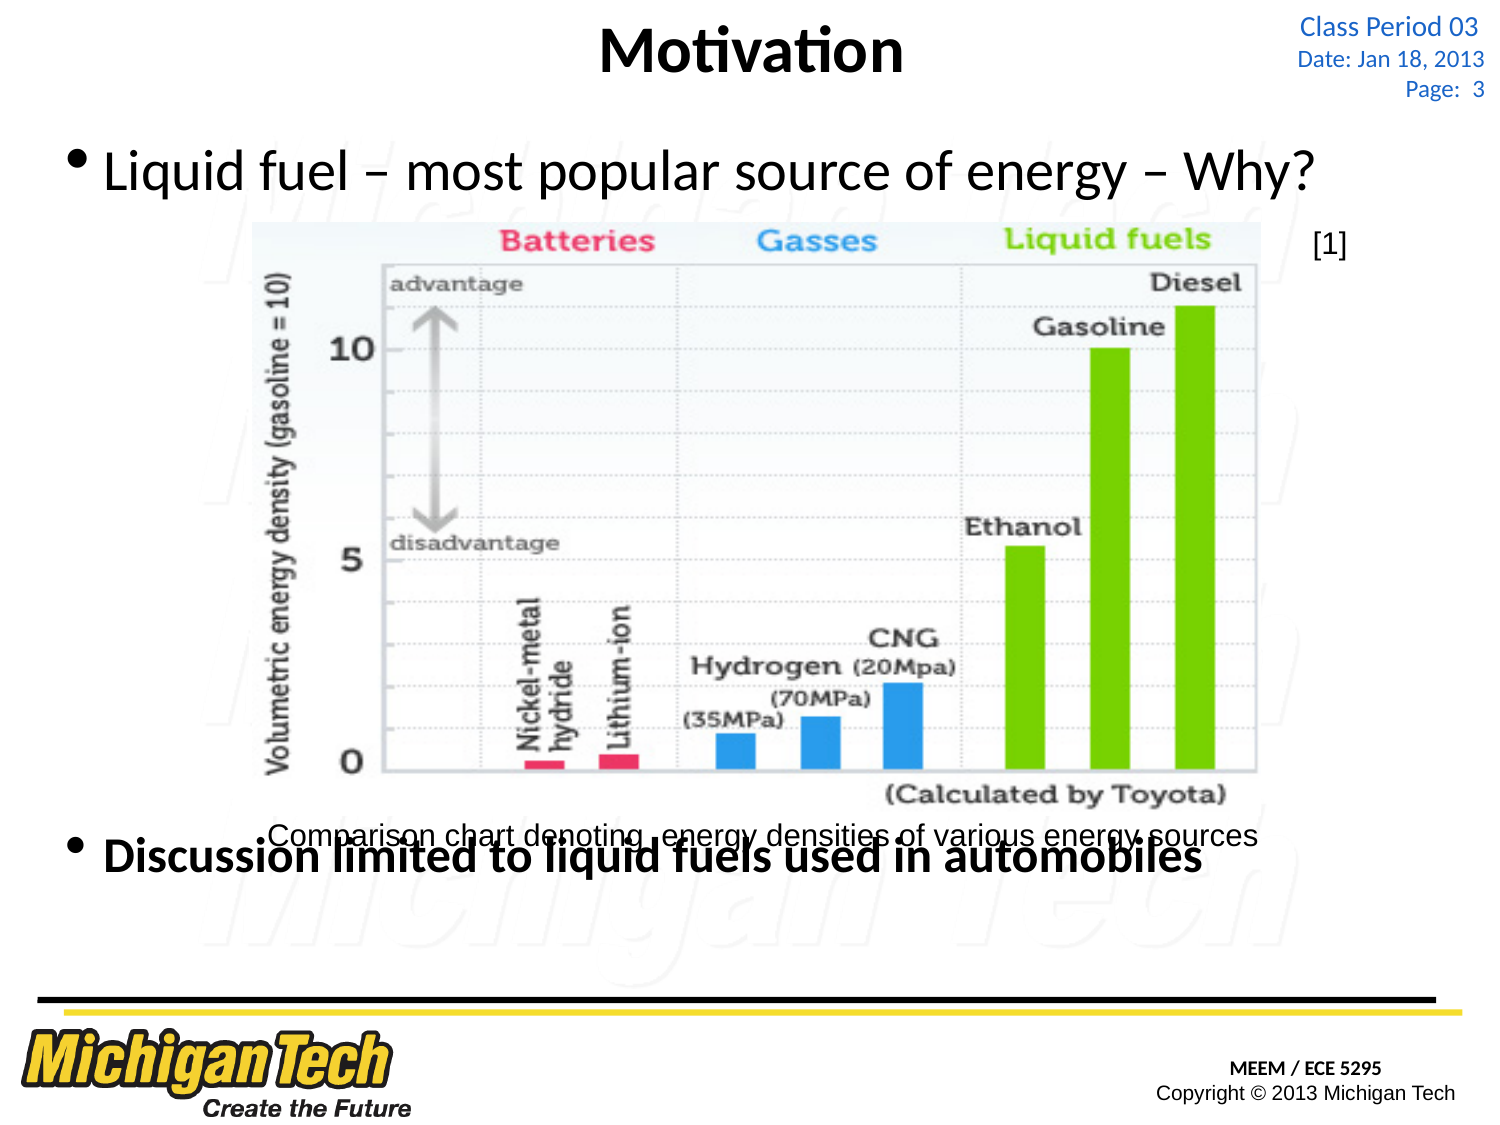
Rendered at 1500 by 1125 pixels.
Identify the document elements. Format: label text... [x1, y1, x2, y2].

title Motivation [90, 0, 1413, 113]
picture [252, 221, 1261, 817]
list Liquid fuel – most popular source of energy – Why? Discussion limited to liquid fuels used in automobiles [50, 125, 1450, 1025]
picture [21, 1028, 411, 1117]
text_box Comparison chart denoting energy densities of various energy sources [252, 808, 1292, 861]
text_box [1] [1298, 215, 1387, 269]
